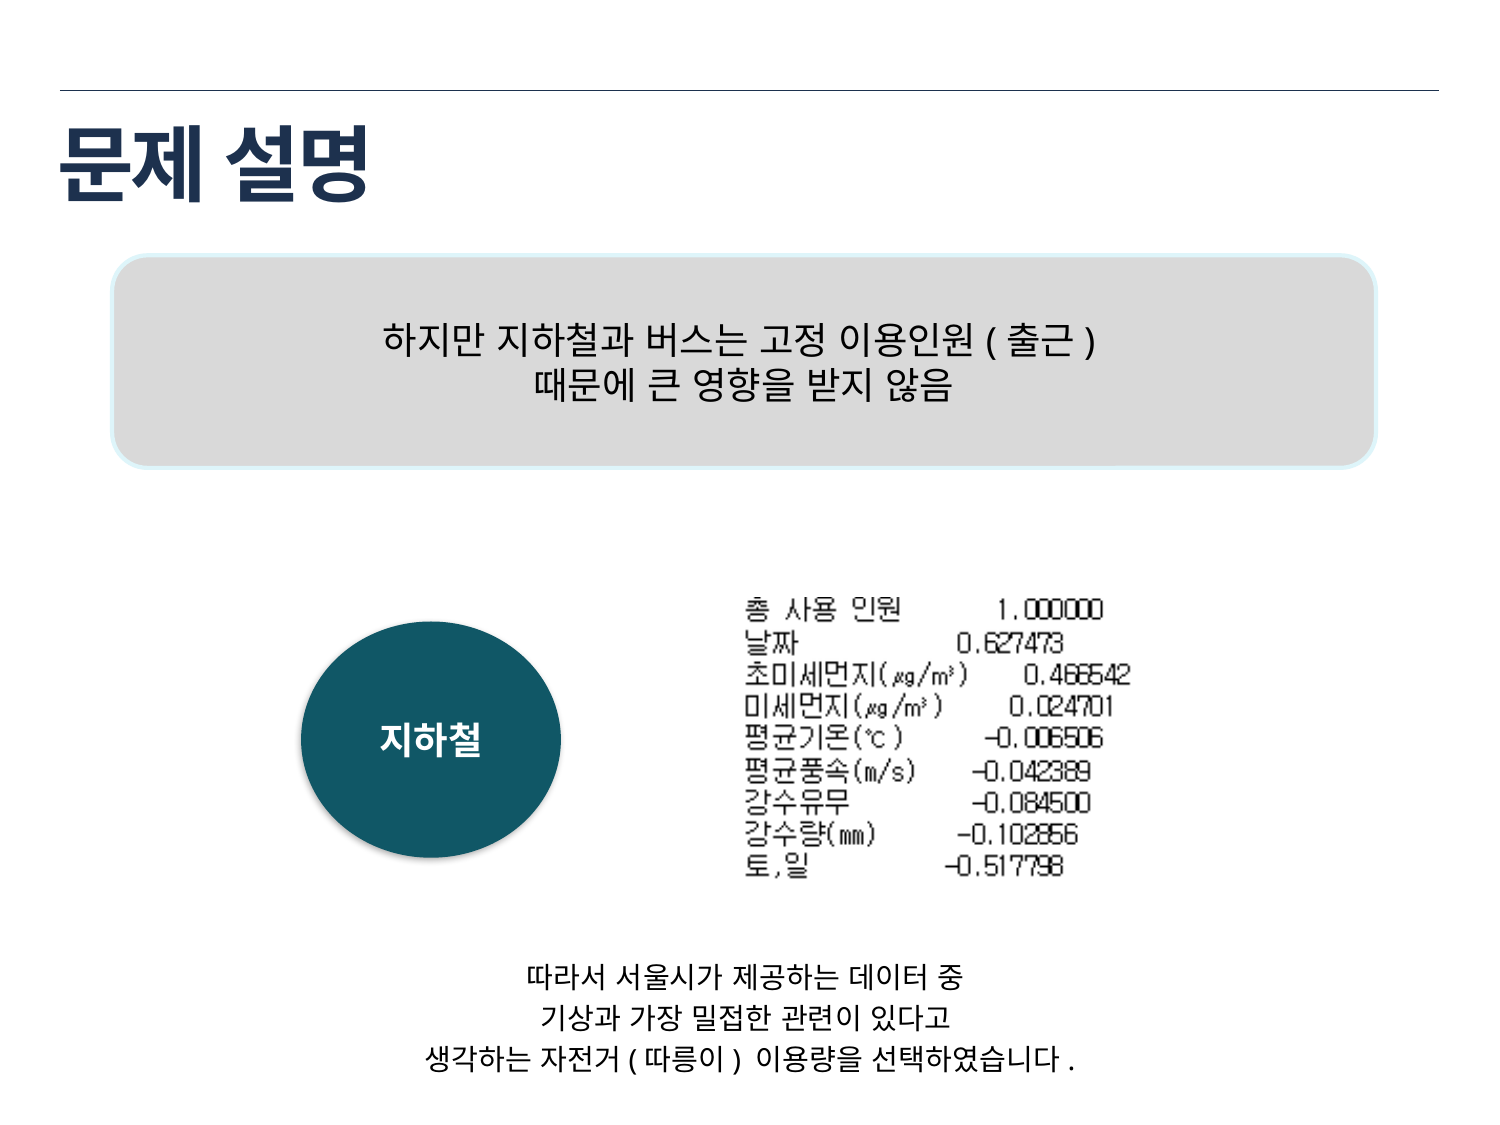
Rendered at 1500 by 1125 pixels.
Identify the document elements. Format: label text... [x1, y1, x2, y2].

text_box 지하철 [300, 620, 562, 859]
text_box 따라서 서울시가 제공하는 데이터 중 기상과 가장 밀접한 관련이 있다고 생각하는 자전거(따릉이) 이용량을 선택하였습니다. [123, 952, 1376, 1125]
title 문제 설명 [42, 87, 1416, 238]
picture [737, 597, 1164, 888]
text_box 하지만 지하철과 버스는 고정 이용인원(출근) 때문에 큰 영향을 받지 않음 [109, 253, 1379, 470]
